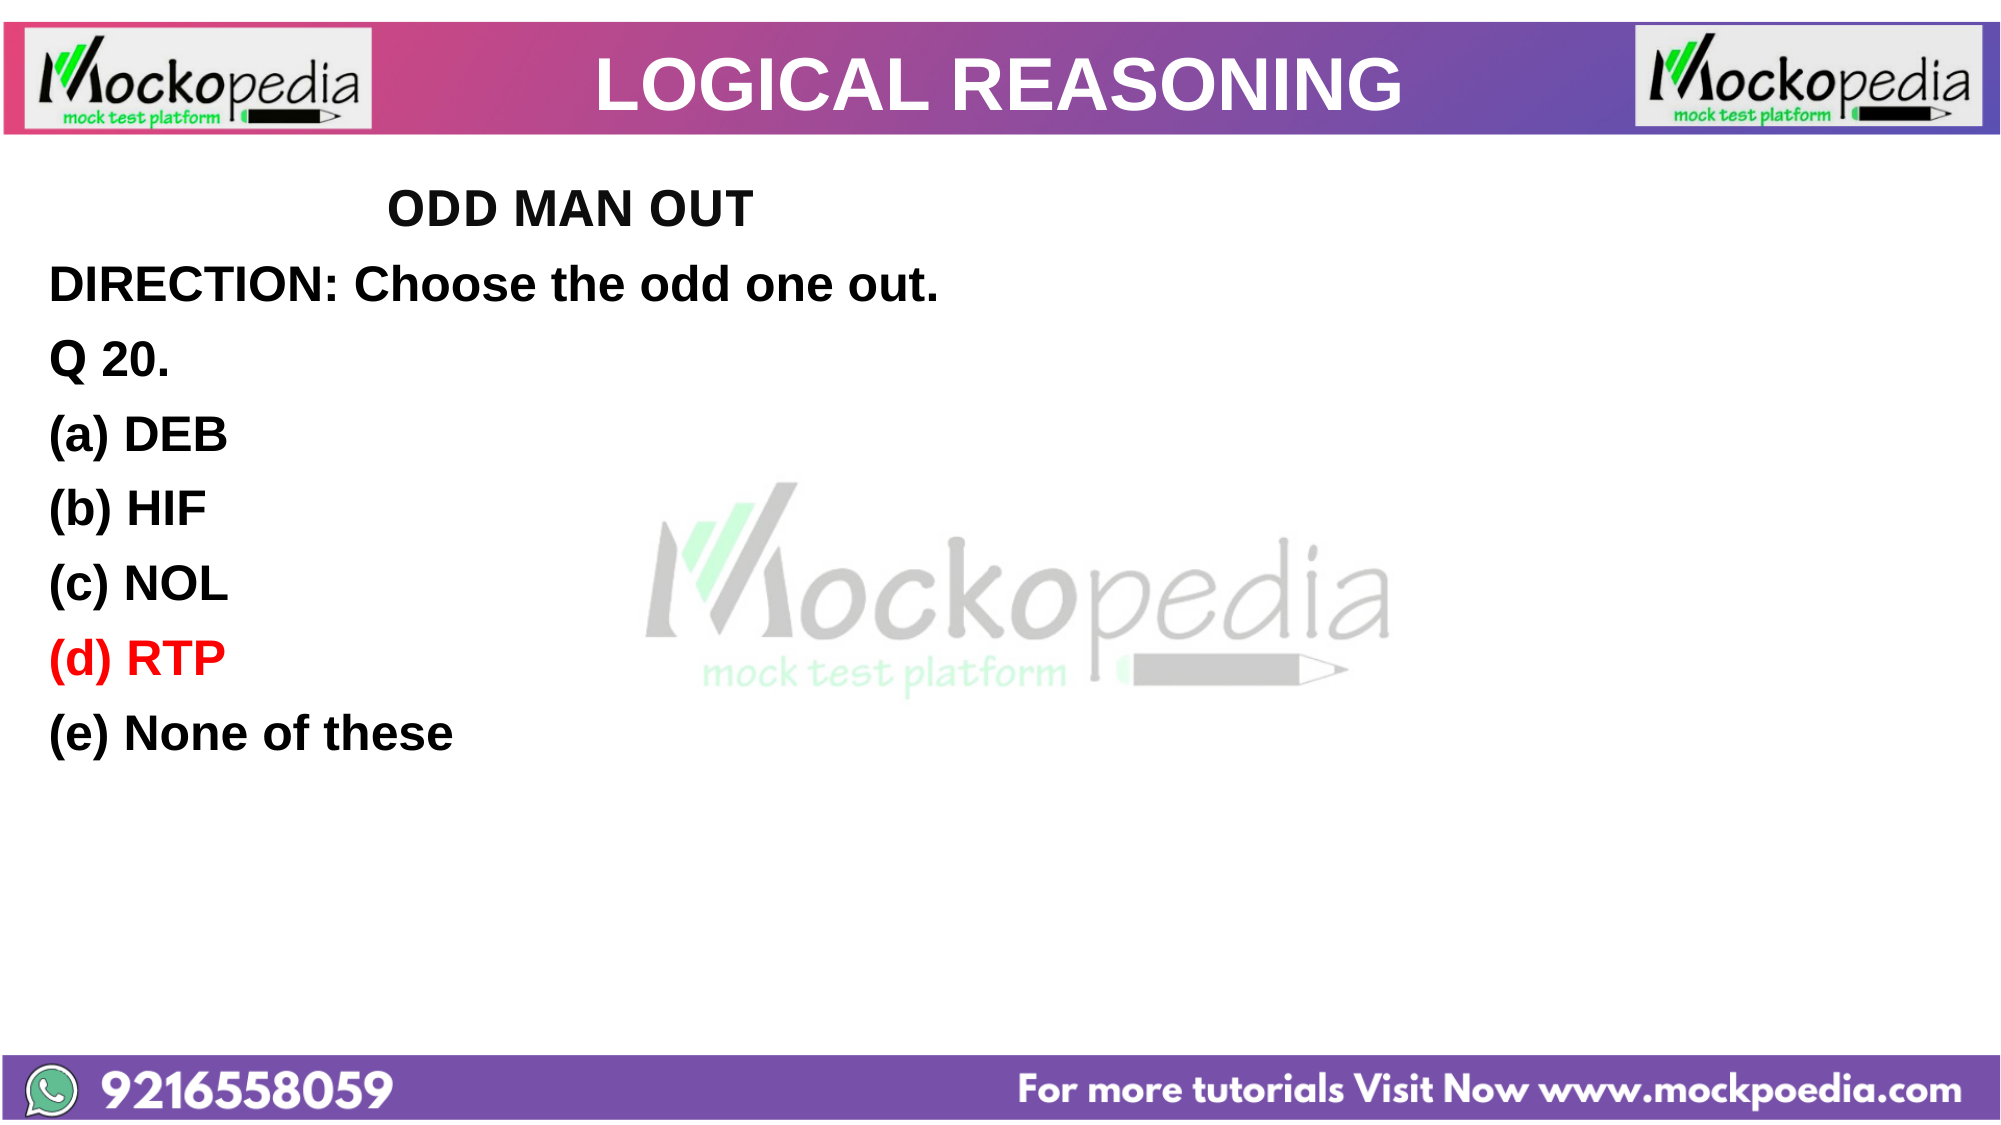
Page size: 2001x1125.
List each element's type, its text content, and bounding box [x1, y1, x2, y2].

picture [0, 0, 2001, 1125]
title LOGICAL REASONING [41, 31, 1959, 142]
list ODD MAN OUT DIRECTION: Choose the odd one out. Q 20. DEB (b) HIF (c) NOL (d) RTP (e) None of these [33, 175, 1959, 1053]
